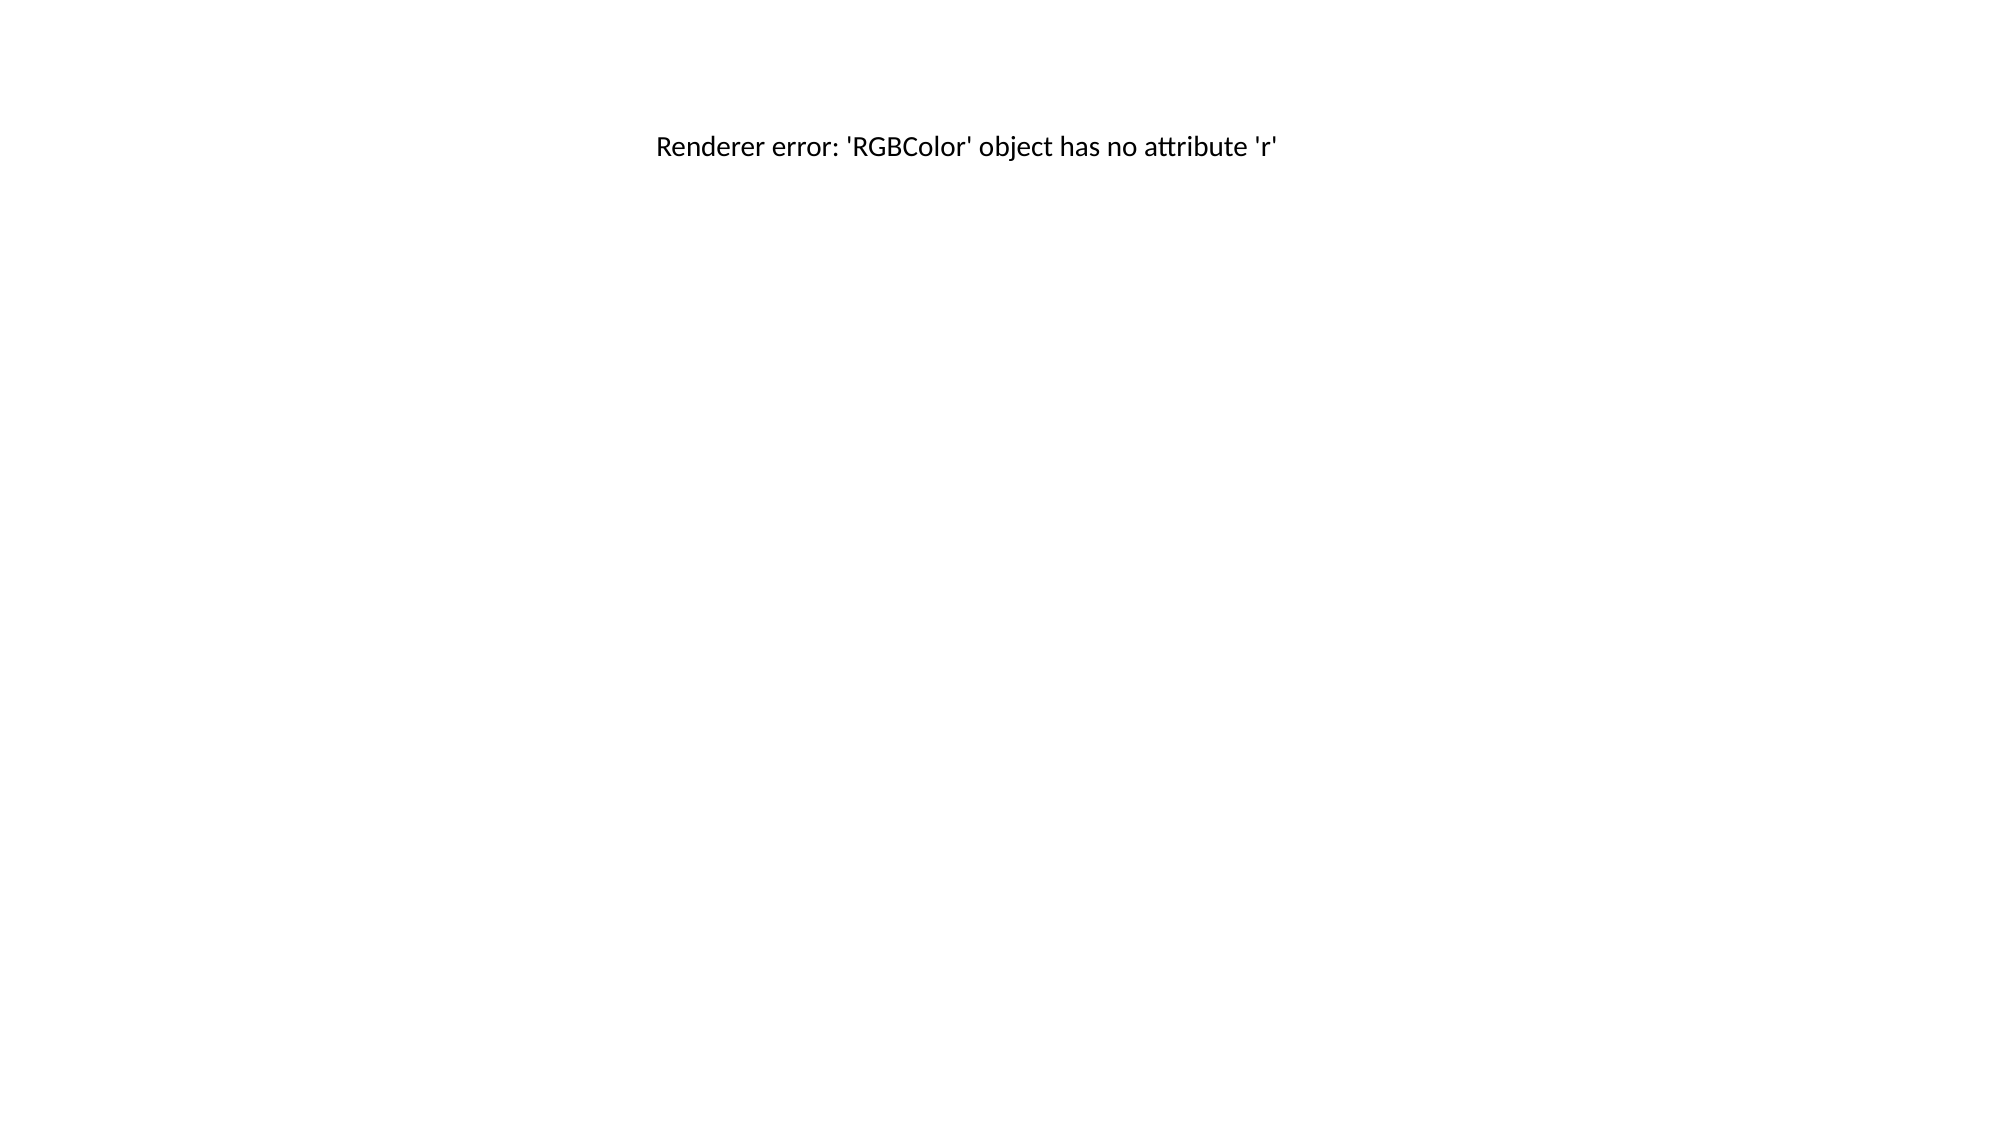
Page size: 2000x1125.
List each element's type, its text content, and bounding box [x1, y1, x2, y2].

text_box Renderer error: 'RGBColor' object has no attribute 'r' [641, 119, 1294, 170]
